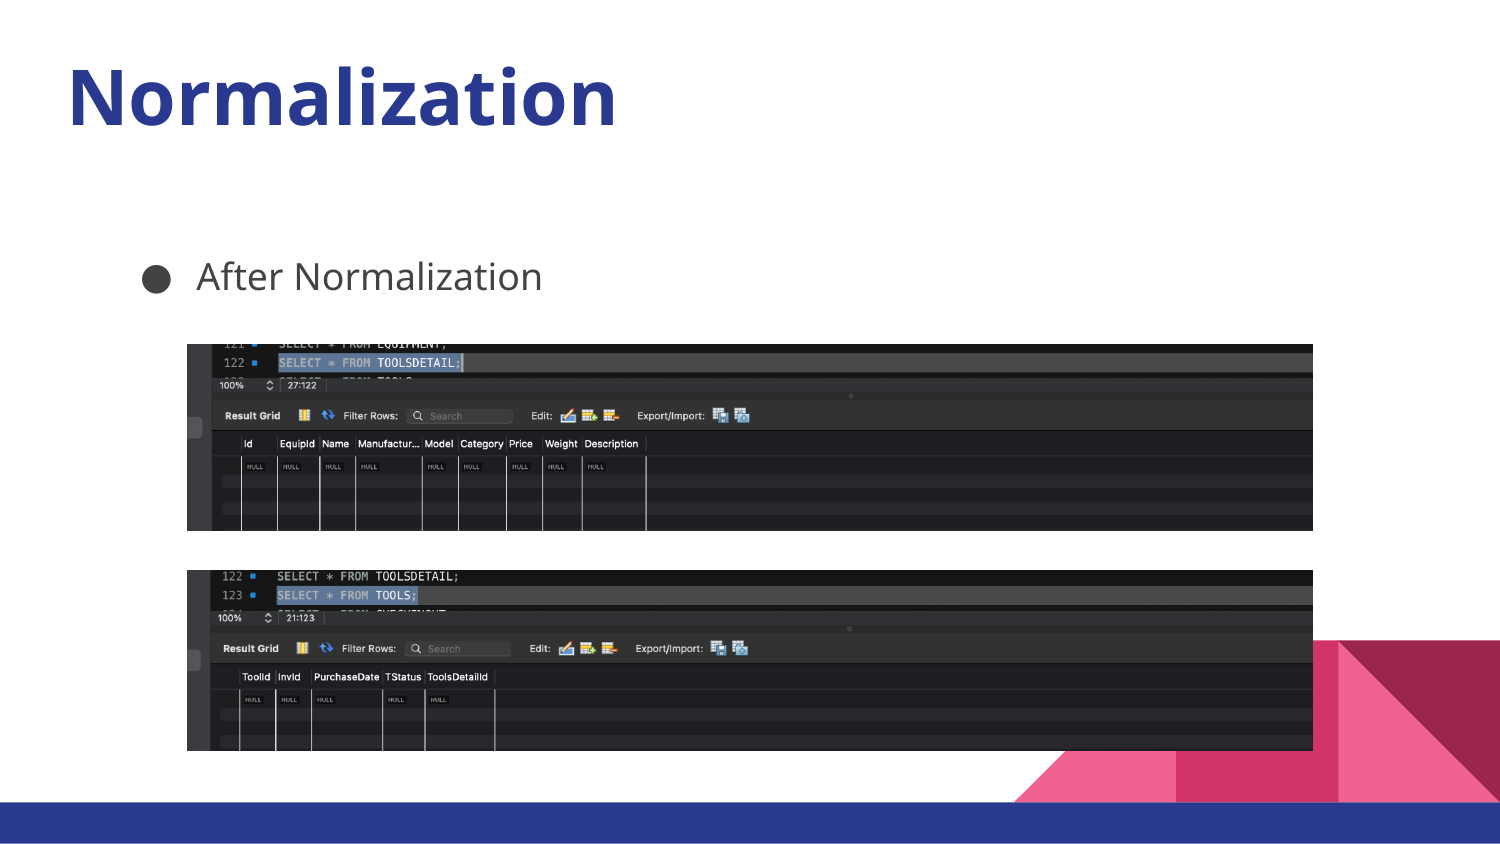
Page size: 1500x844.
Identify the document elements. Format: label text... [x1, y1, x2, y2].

picture [187, 343, 1313, 531]
picture [187, 570, 1313, 751]
text_box After Normalization [106, 237, 566, 320]
title Normalization [51, 33, 1449, 133]
